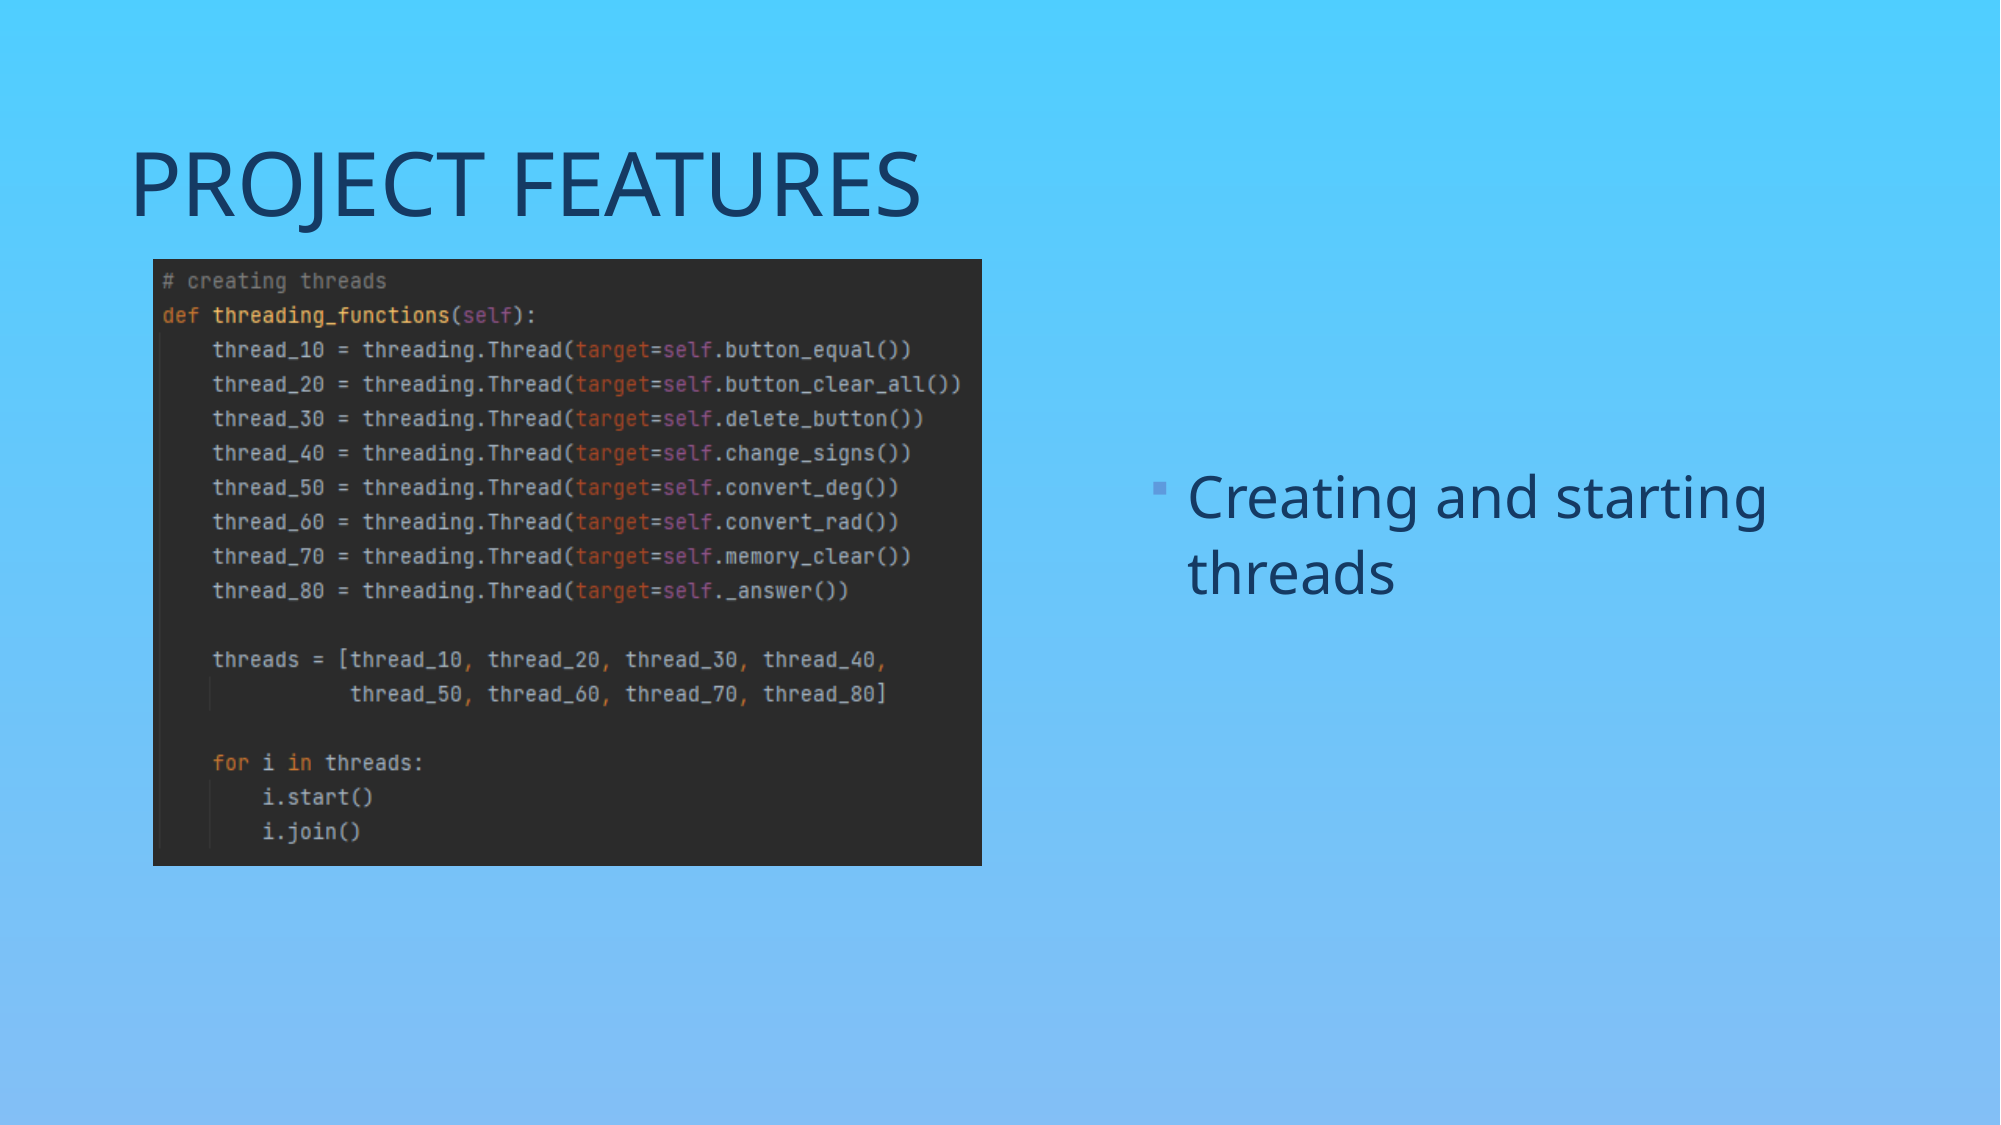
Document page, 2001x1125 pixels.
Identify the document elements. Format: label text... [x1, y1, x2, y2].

picture [153, 259, 982, 866]
list Creating and starting threads [1134, 445, 1847, 680]
title PROJECT FEATURES [113, 119, 1808, 242]
